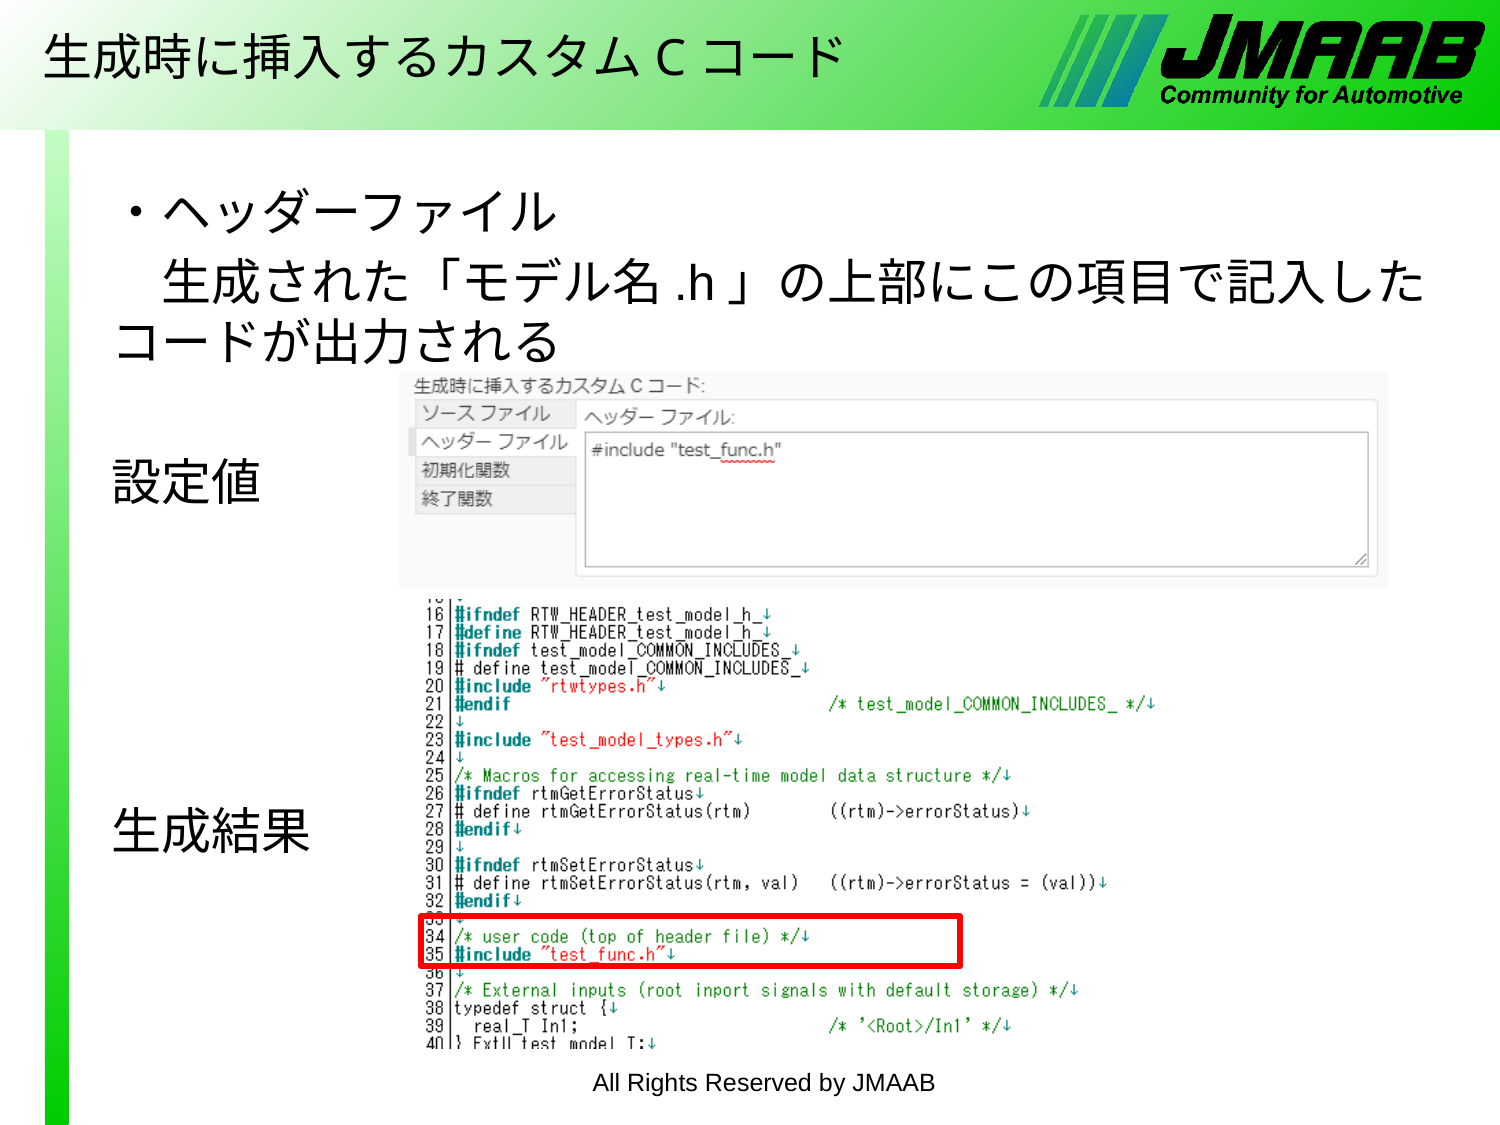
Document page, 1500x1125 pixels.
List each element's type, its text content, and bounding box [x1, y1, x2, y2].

picture [1036, 11, 1486, 109]
title 生成時に挿入するカスタムCコード [27, 21, 1057, 91]
picture [399, 371, 1388, 588]
list ・ヘッダーファイル 生成された「モデル名.h」の上部にこの項目で記入したコードが出力される 設定値 生成結果 [96, 172, 1447, 1047]
picture [420, 599, 1176, 1049]
